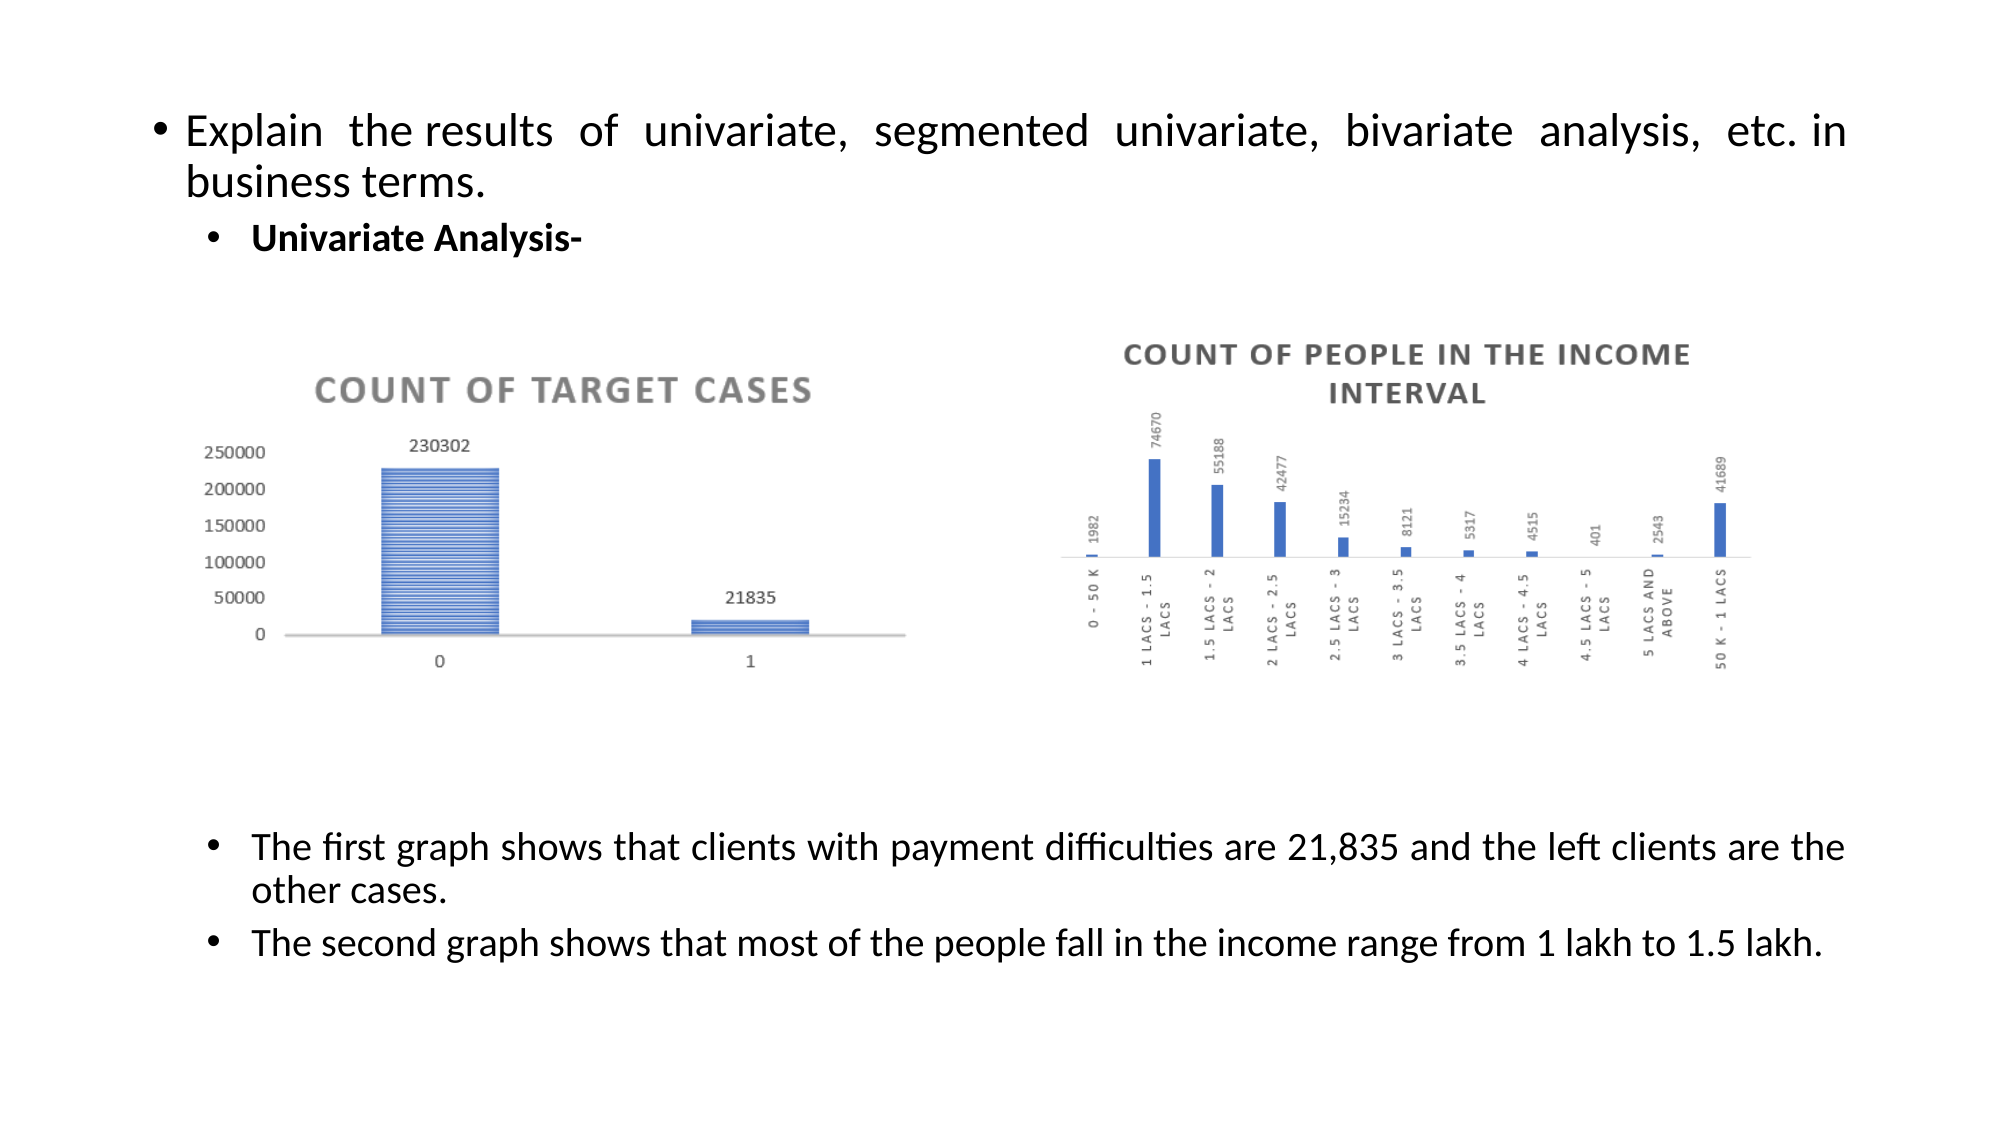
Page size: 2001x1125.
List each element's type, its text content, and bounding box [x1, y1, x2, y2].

picture [1049, 339, 1769, 677]
picture [196, 361, 923, 677]
list Explain the results of univariate, segmented univariate, bivariate analysis, etc. in business terms. Univariate Analysis- The first graph shows that clients with payment difficulties are 21,835 and the left clients are the other cases. The second graph shows that most of the people fall in the income range from 1 lakh to 1.5 lakh. [137, 97, 1863, 1014]
